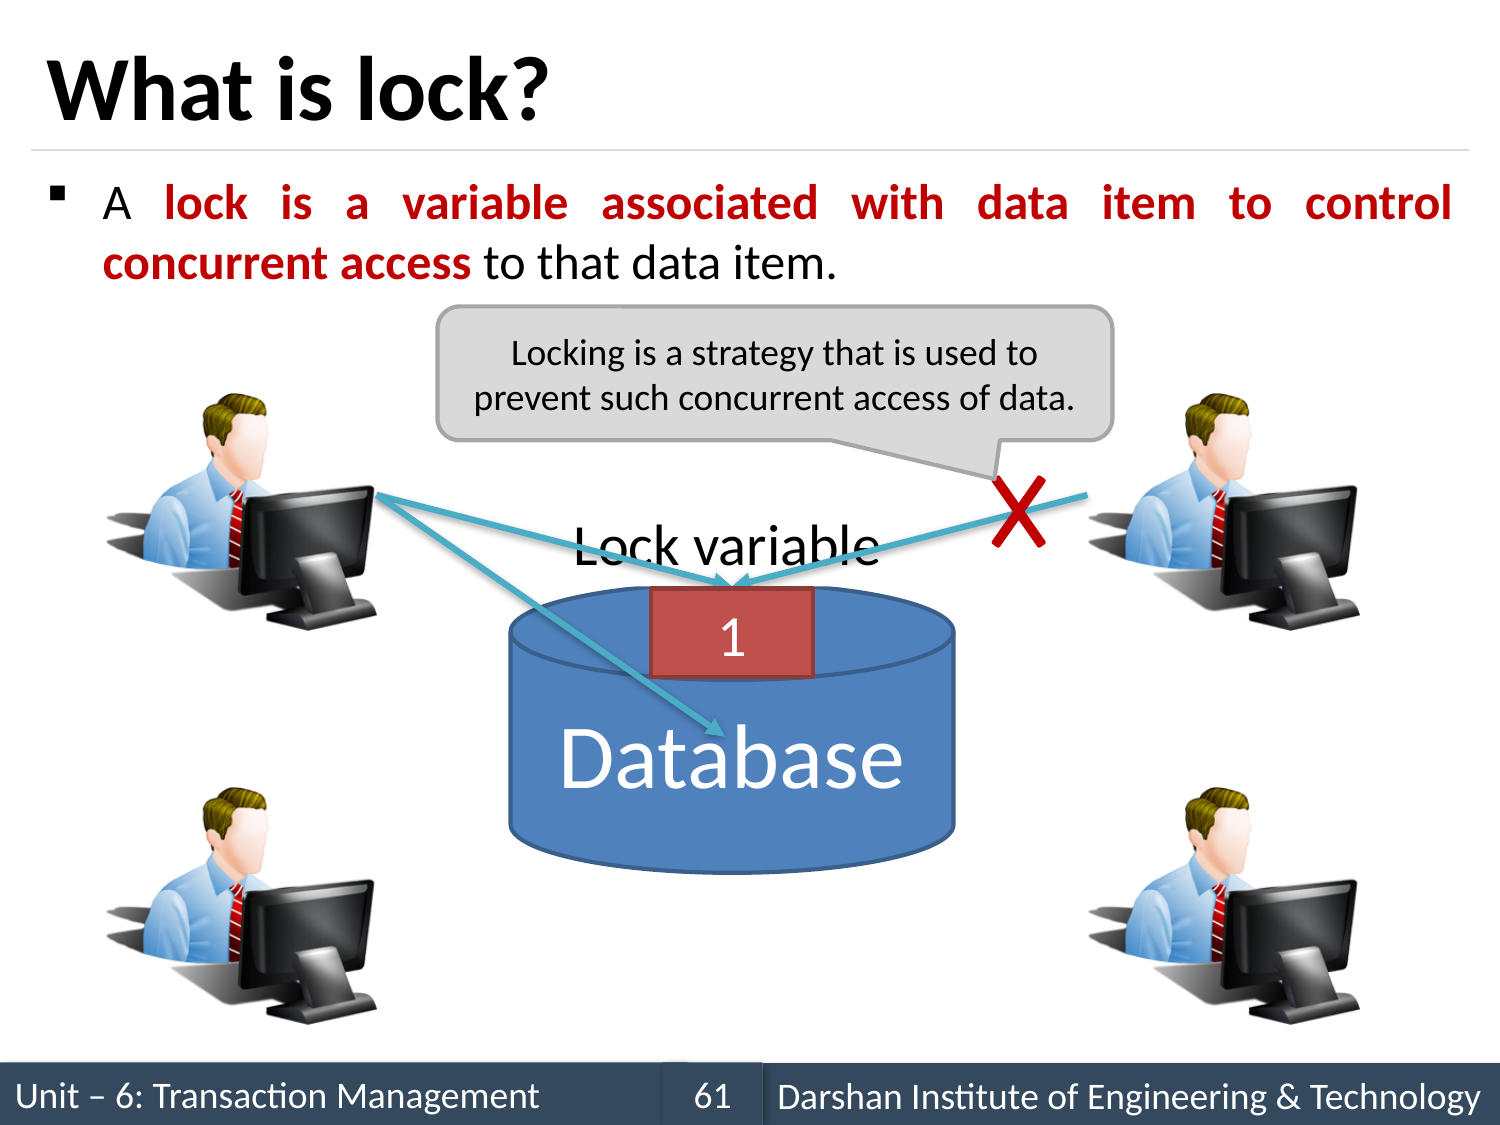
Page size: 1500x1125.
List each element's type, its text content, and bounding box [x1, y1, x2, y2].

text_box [376, 494, 726, 737]
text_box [731, 494, 1088, 587]
text_box 1 [729, 595, 815, 679]
picture [104, 358, 377, 631]
list A lock is a variable associated with data item to control concurrent access to that data item. [31, 162, 1469, 1038]
text_box Database [508, 595, 956, 875]
text_box [1025, 475, 1046, 493]
picture [1087, 753, 1360, 1026]
picture [104, 753, 377, 1026]
text_box [991, 475, 1012, 493]
title What is lock? [31, 17, 1469, 150]
picture [1087, 358, 1360, 631]
text_box Locking is a strategy that is used to prevent such concurrent access of data. [435, 304, 1115, 482]
